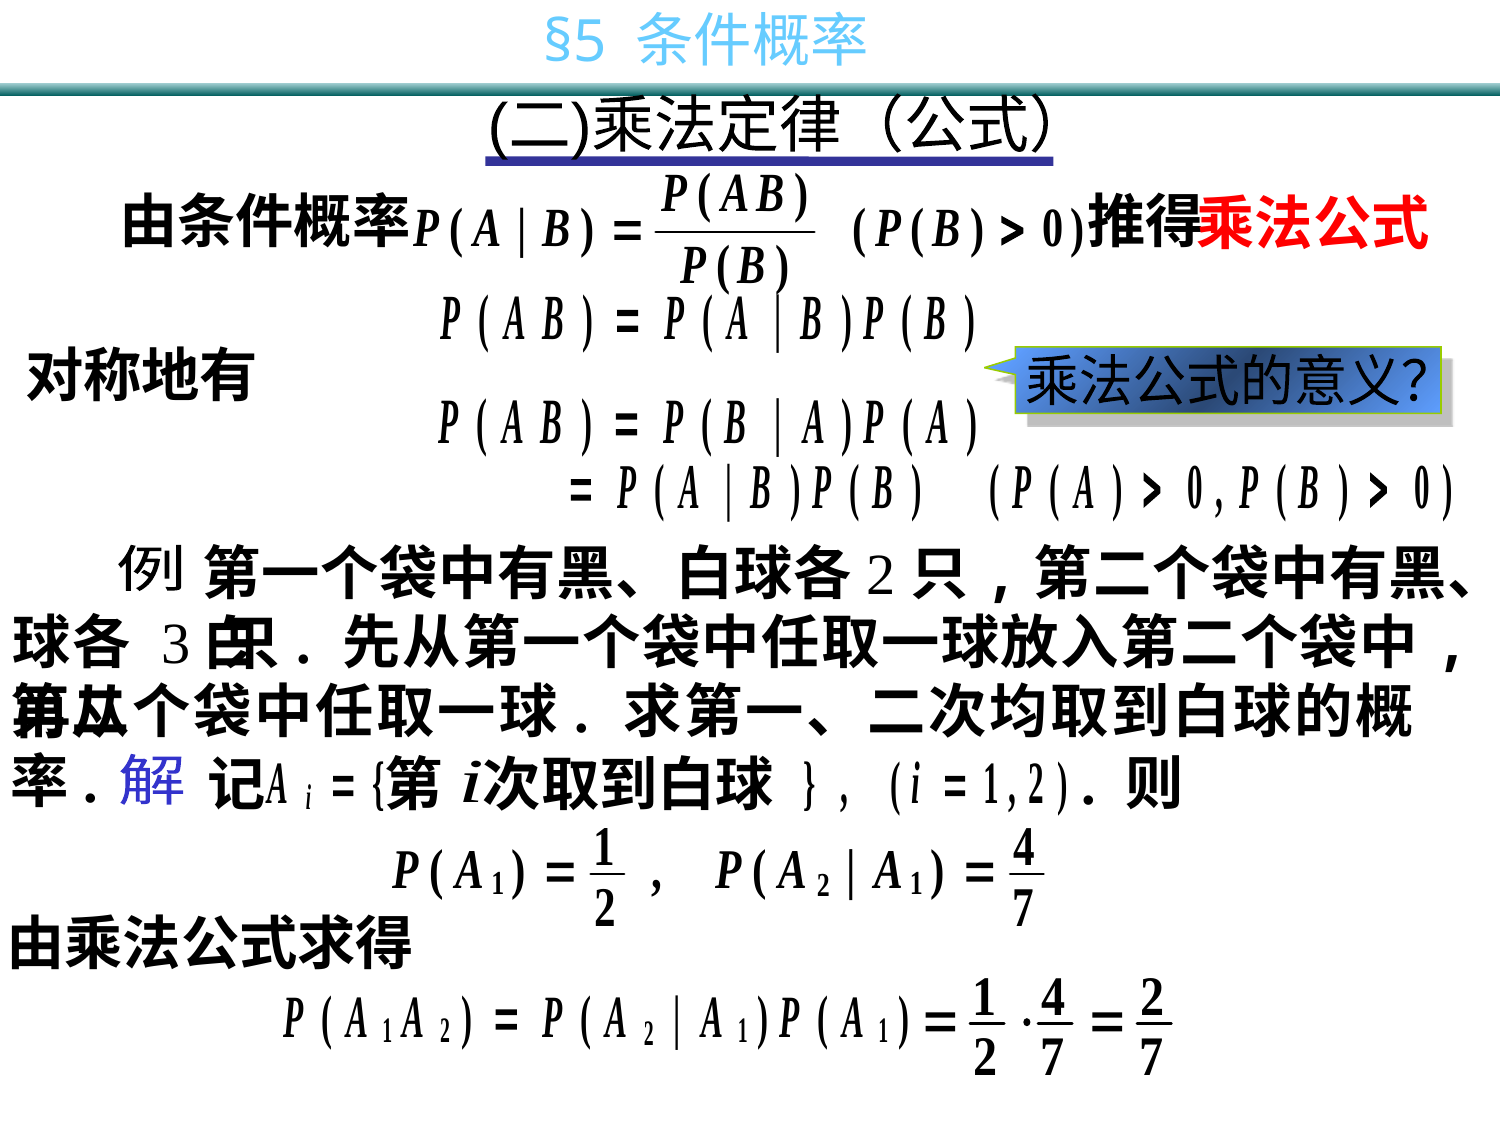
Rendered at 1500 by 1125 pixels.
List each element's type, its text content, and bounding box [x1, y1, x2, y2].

text_box 球各 3 只. 先从第一个袋中任取一球放入第二个袋中,再从 [0, 598, 1498, 753]
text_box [910, 959, 1183, 1085]
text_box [558, 451, 1470, 537]
text_box 第一个袋中有黑、白球各2只,第二个袋中有黑、白 [187, 529, 1500, 684]
text_box 第二个袋中任取一球. 求第一、二次均取到白球的概率. [0, 667, 1430, 822]
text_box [1015, 346, 1442, 414]
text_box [269, 977, 905, 1063]
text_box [378, 810, 1056, 936]
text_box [104, 152, 1474, 304]
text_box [427, 281, 989, 368]
text_box 对称地有 [0, 331, 352, 416]
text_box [192, 739, 1082, 830]
text_box 由乘法公式求得 [0, 898, 507, 984]
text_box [424, 385, 991, 472]
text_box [485, 93, 1054, 151]
